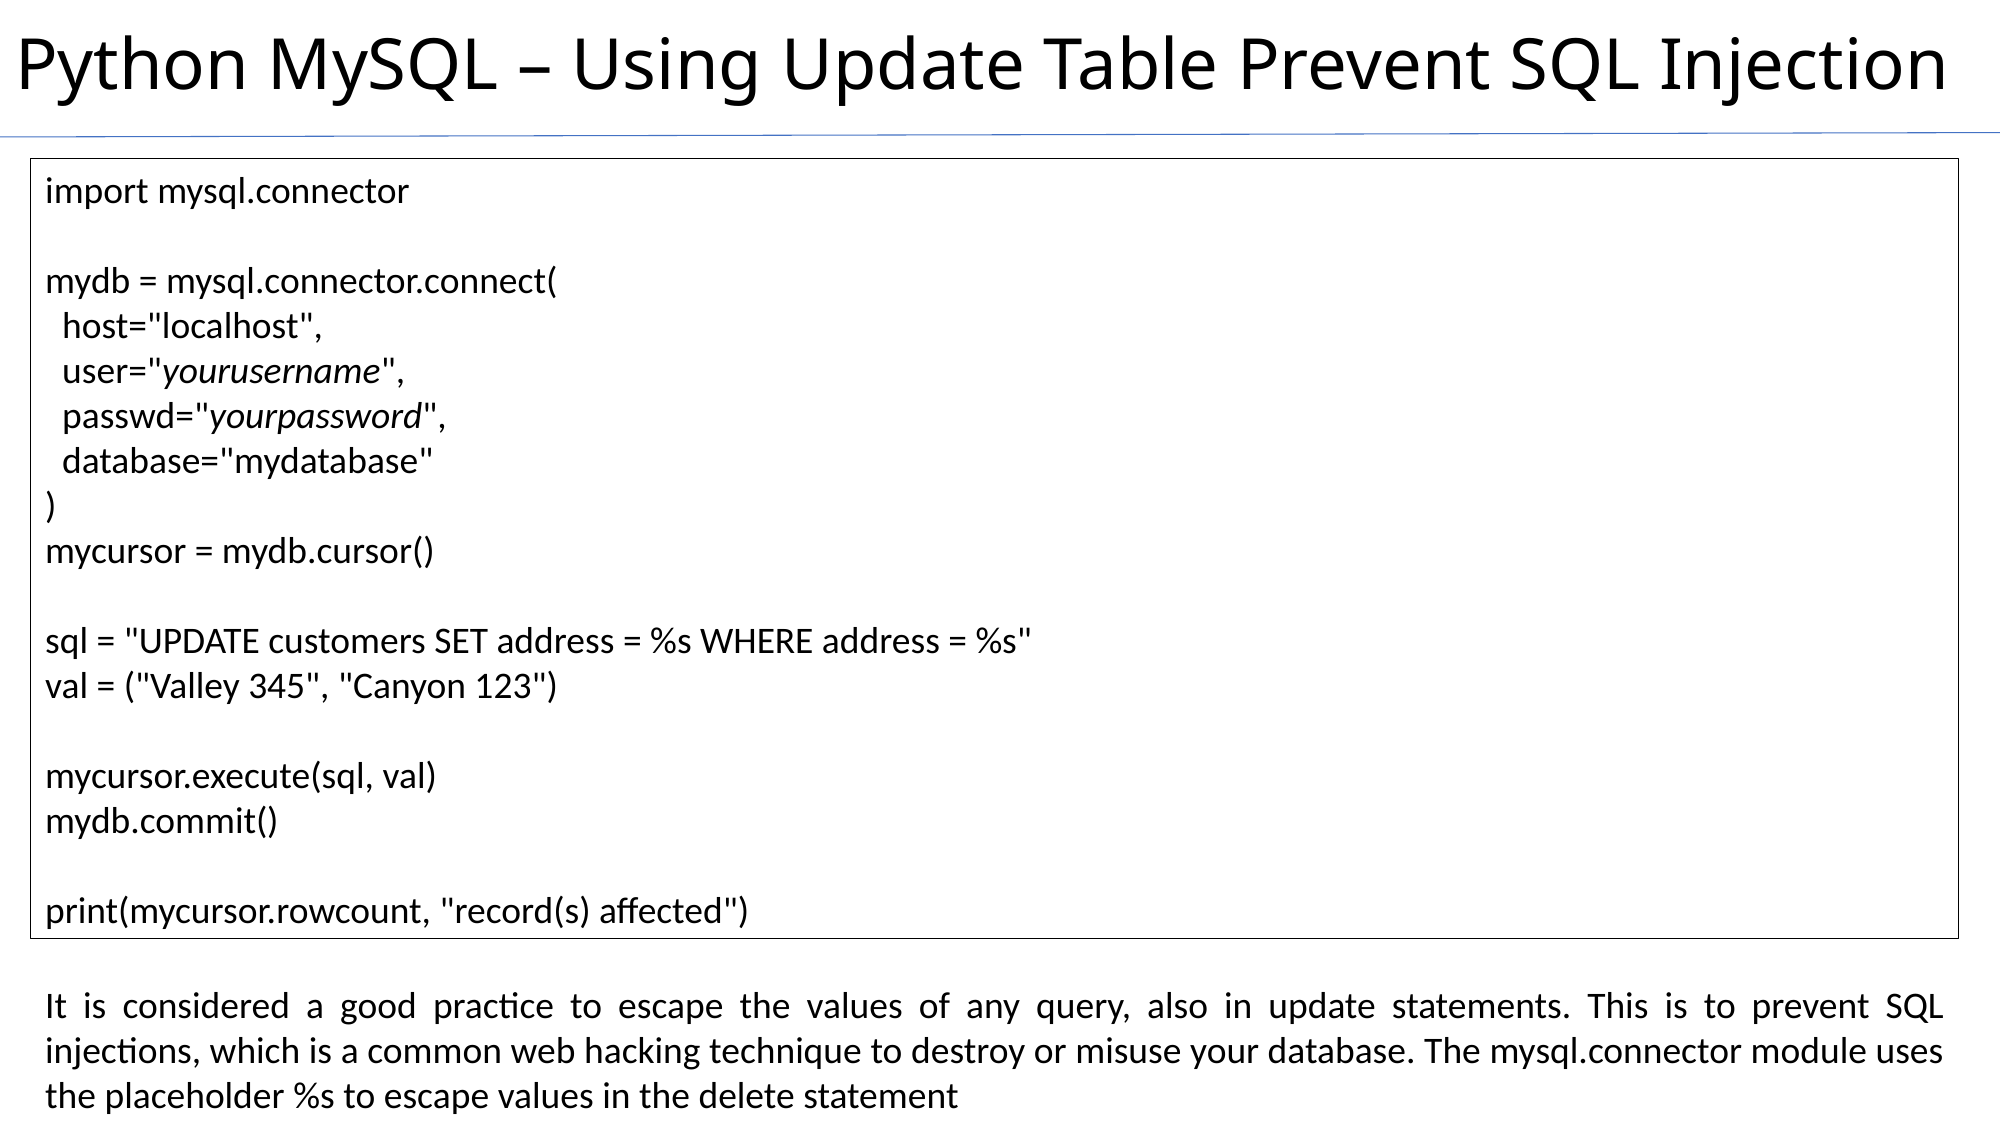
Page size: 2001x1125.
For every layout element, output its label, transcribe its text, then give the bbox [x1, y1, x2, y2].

text_box It is considered a good practice to escape the values of any query, also in update statements. This is to prevent SQL injections, which is a common web hacking technique to destroy or misuse your database. The mysql.connector module uses the placeholder %s to escape values in the delete statement [30, 973, 1961, 1124]
text_box import mysql.connector mydb = mysql.connector.connect( host="localhost", user="yourusername", passwd="yourpassword", database="mydatabase" ) mycursor = mydb.cursor() sql = "UPDATE customers SET address = %s WHERE address = %s" val = ("Valley 345", "Canyon 123") mycursor.execute(sql, val) mydb.commit() print(mycursor.rowcount, "record(s) affected") [30, 158, 1959, 939]
title Python MySQL – Using Update Table Prevent SQL Injection [0, 0, 2000, 132]
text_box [0, 132, 2000, 137]
